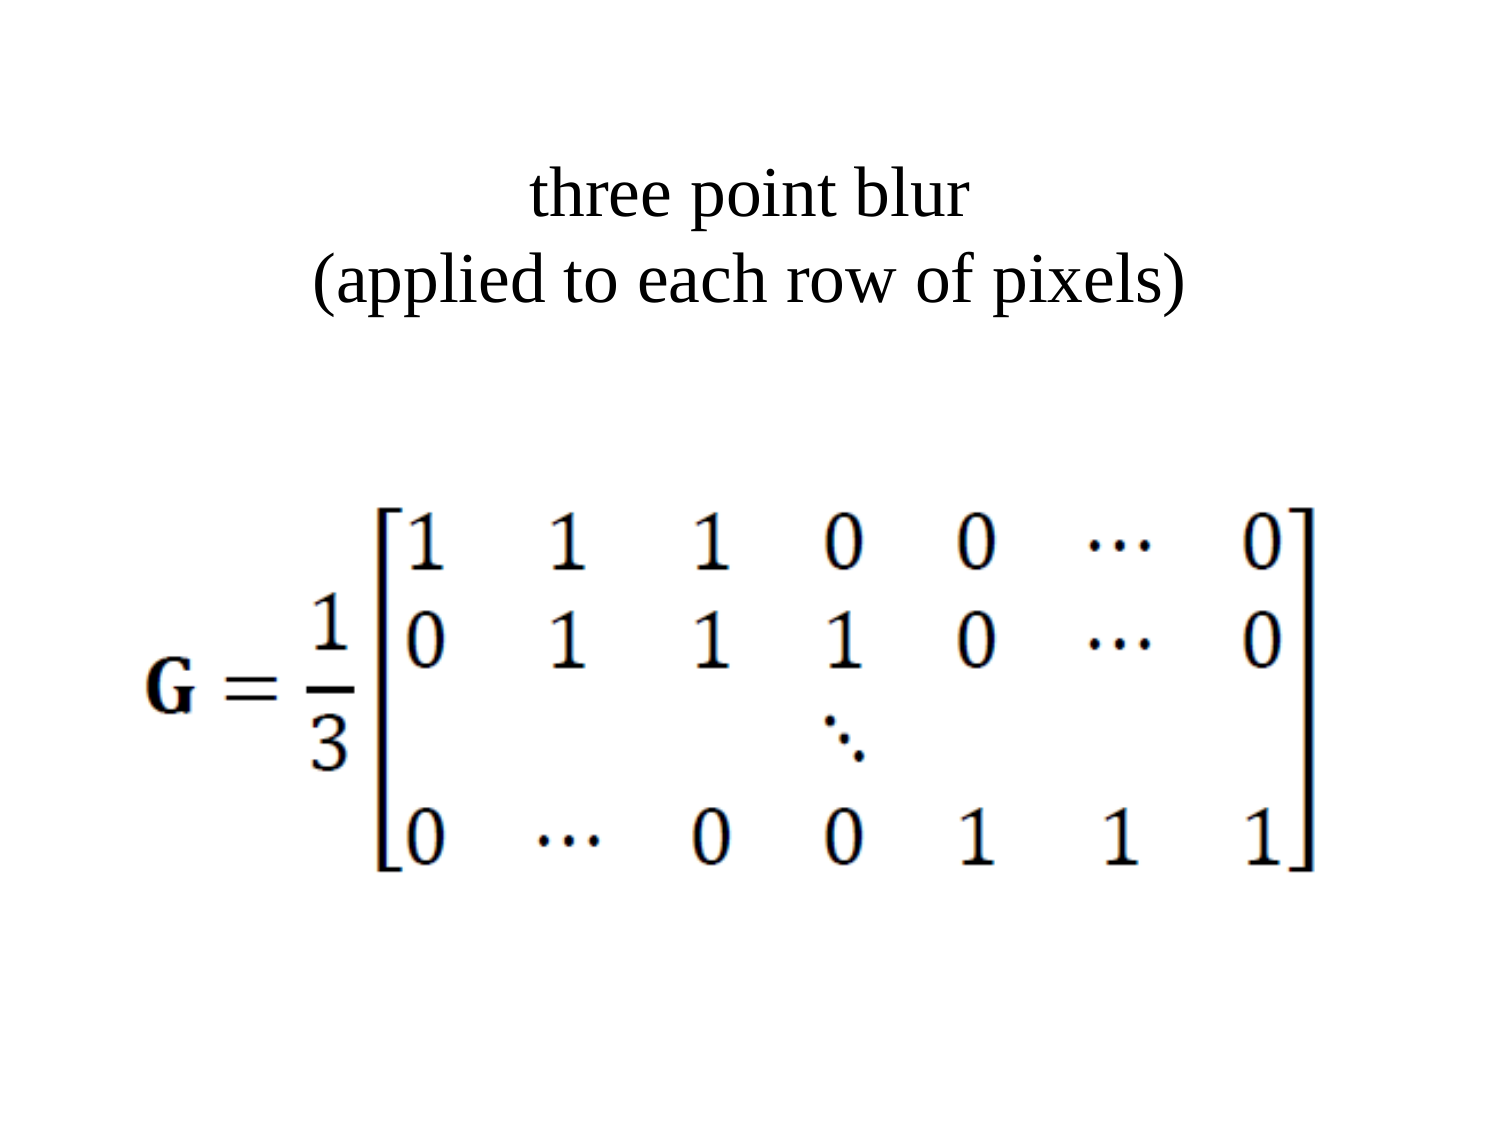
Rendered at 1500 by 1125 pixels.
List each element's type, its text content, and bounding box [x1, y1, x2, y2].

picture [99, 449, 1380, 926]
title three point blur (applied to each row of pixels) [75, 137, 1425, 325]
